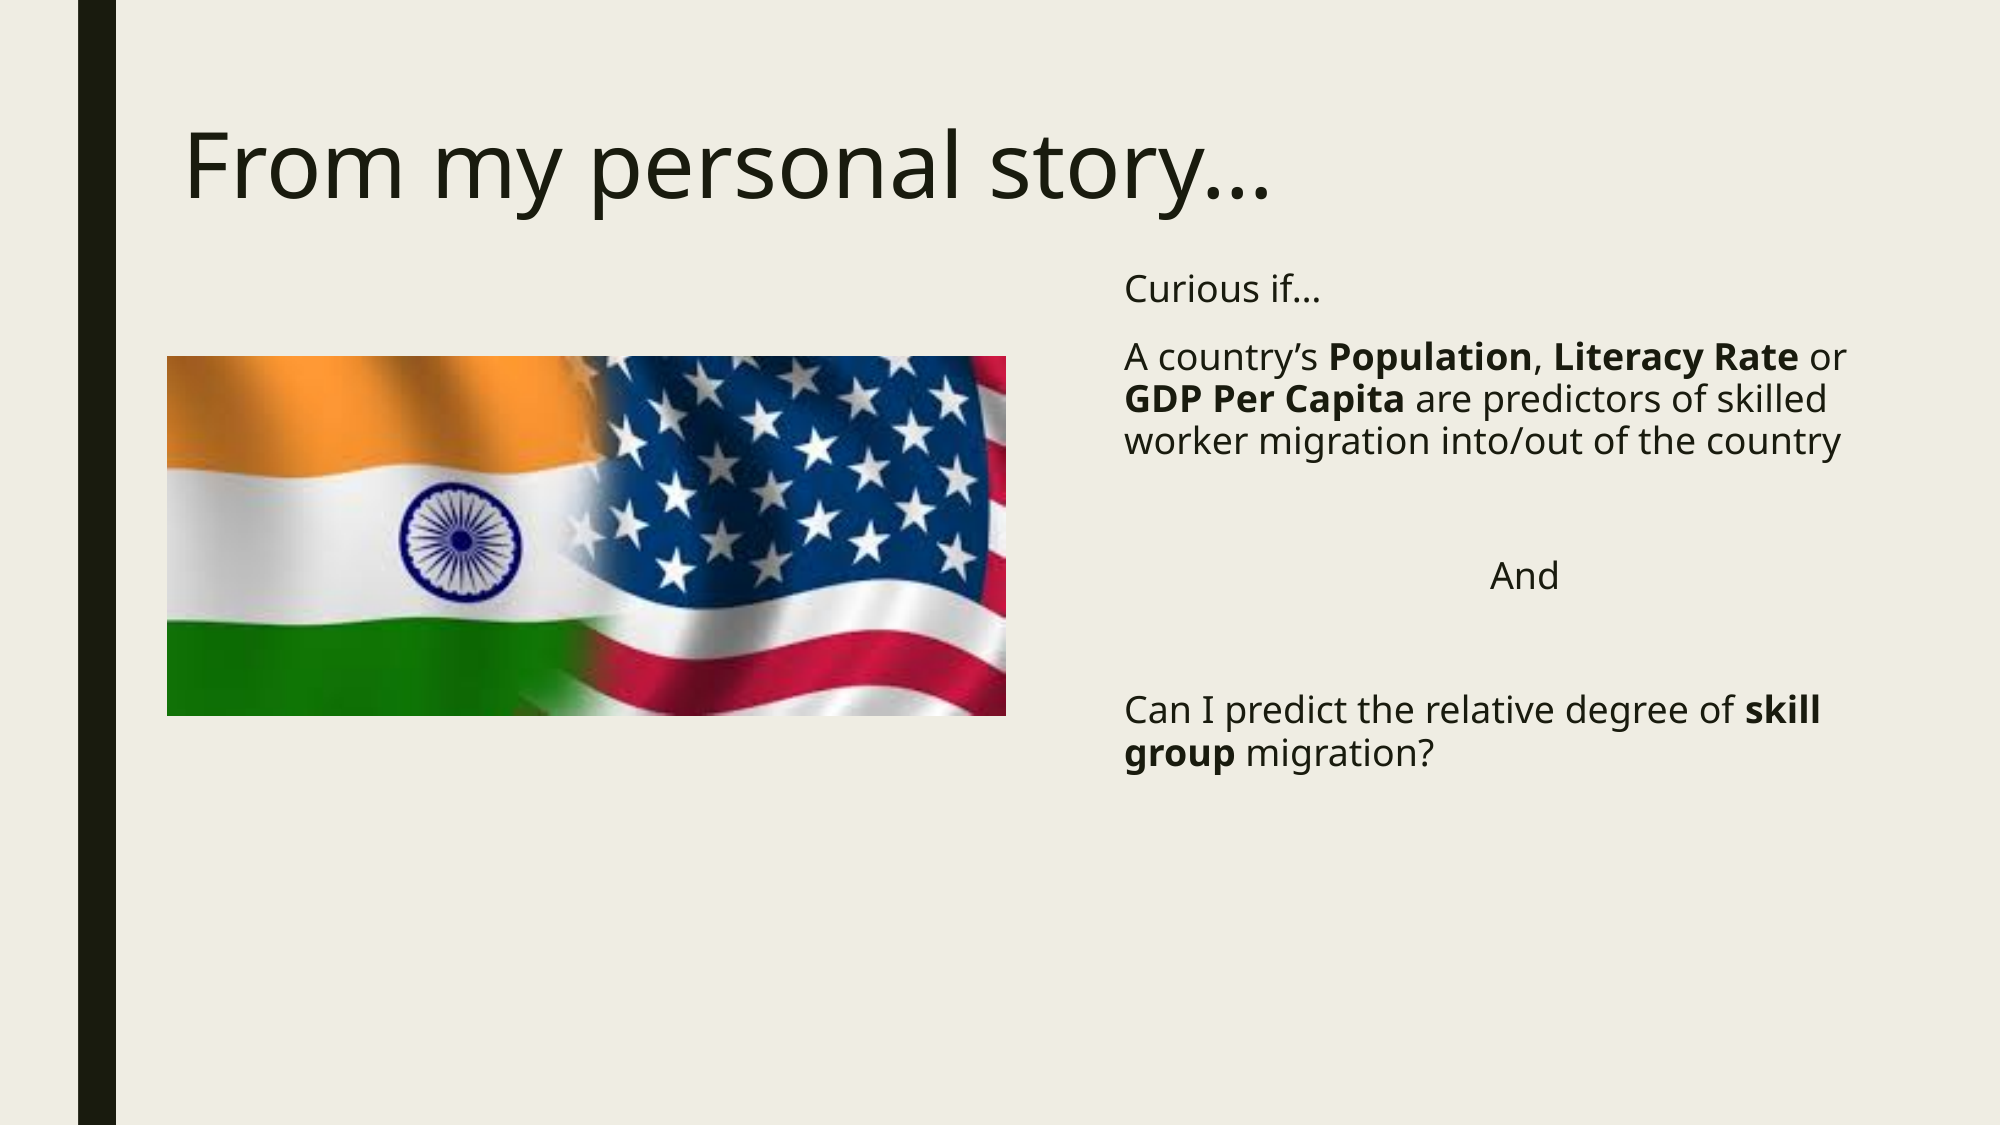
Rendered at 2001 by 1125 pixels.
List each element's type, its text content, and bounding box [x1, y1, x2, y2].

text_box [76, 0, 119, 1125]
list Curious if… A country’s Population, Literacy Rate or GDP Per Capita are predictors of skilled worker migration into/out of the country And Can I predict the relative degree of skill group migration? [1109, 261, 1942, 916]
picture [167, 356, 1006, 716]
title From my personal story… [167, 112, 1890, 357]
